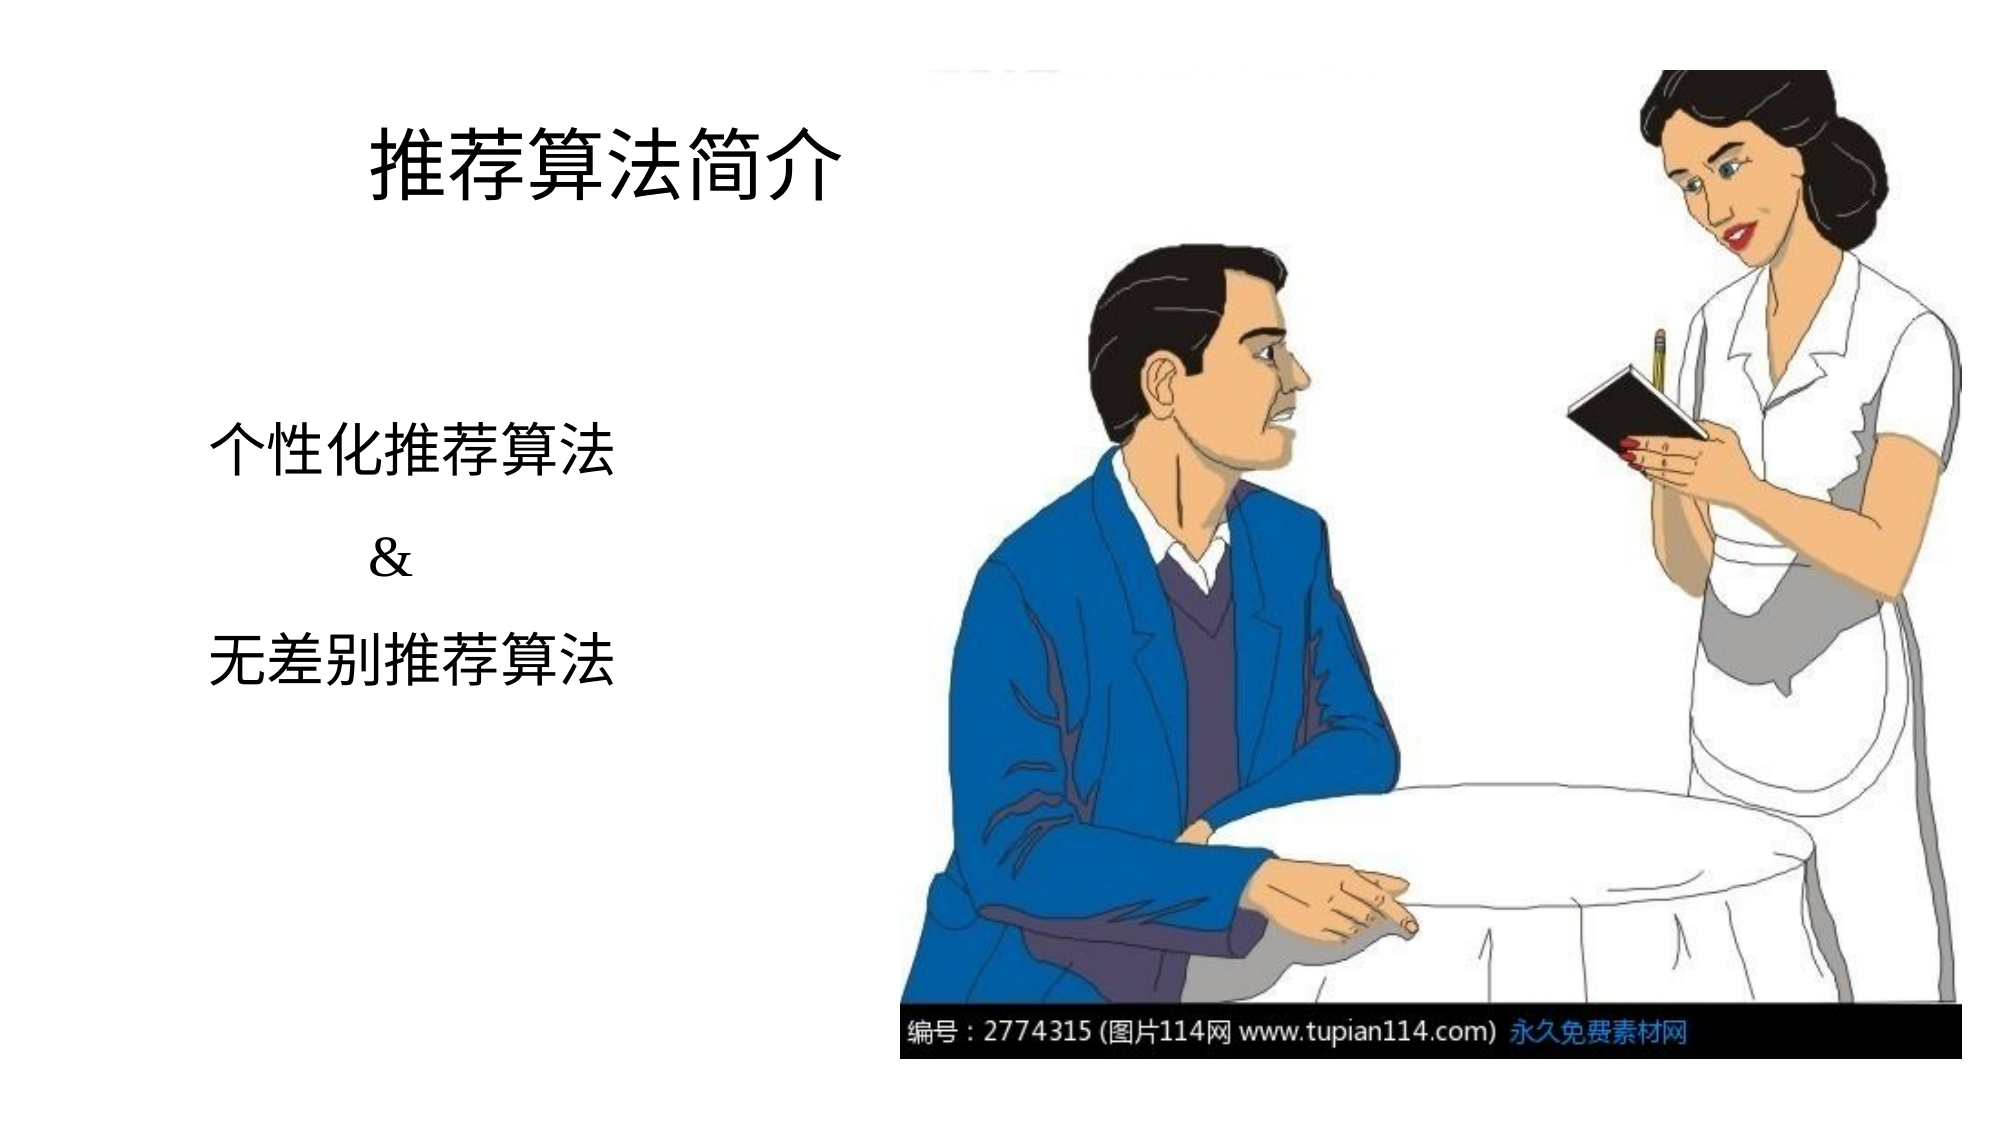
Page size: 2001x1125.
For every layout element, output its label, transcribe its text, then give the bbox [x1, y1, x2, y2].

title 推荐算法简介 [352, 59, 1648, 278]
picture [899, 70, 1962, 1059]
text_box 个性化推荐算法 & 无差别推荐算法 [194, 370, 746, 701]
